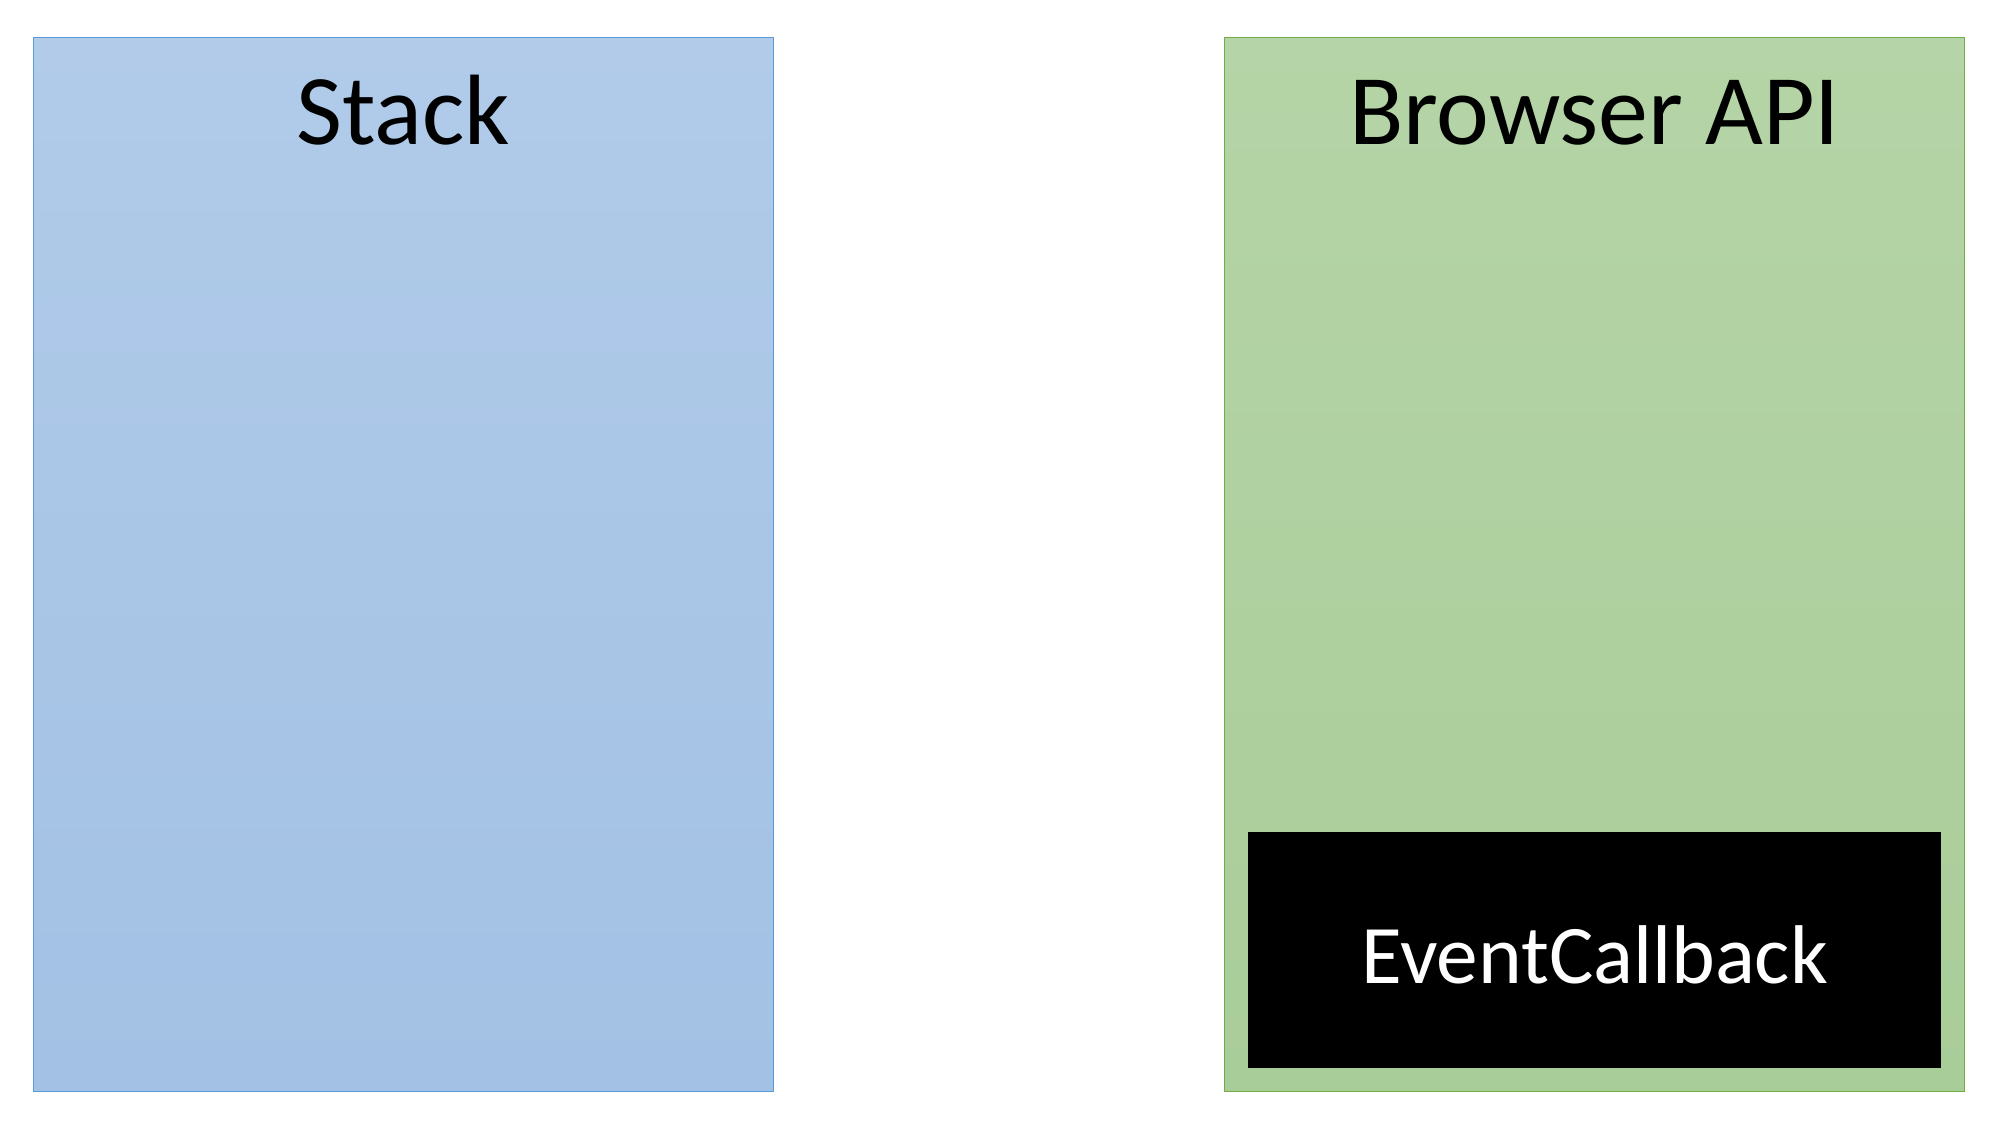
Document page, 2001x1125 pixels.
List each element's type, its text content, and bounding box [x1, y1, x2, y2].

text_box Browser API [1224, 37, 1965, 1092]
text_box EventCallback [1248, 832, 1941, 1068]
text_box Stack [33, 37, 774, 1092]
